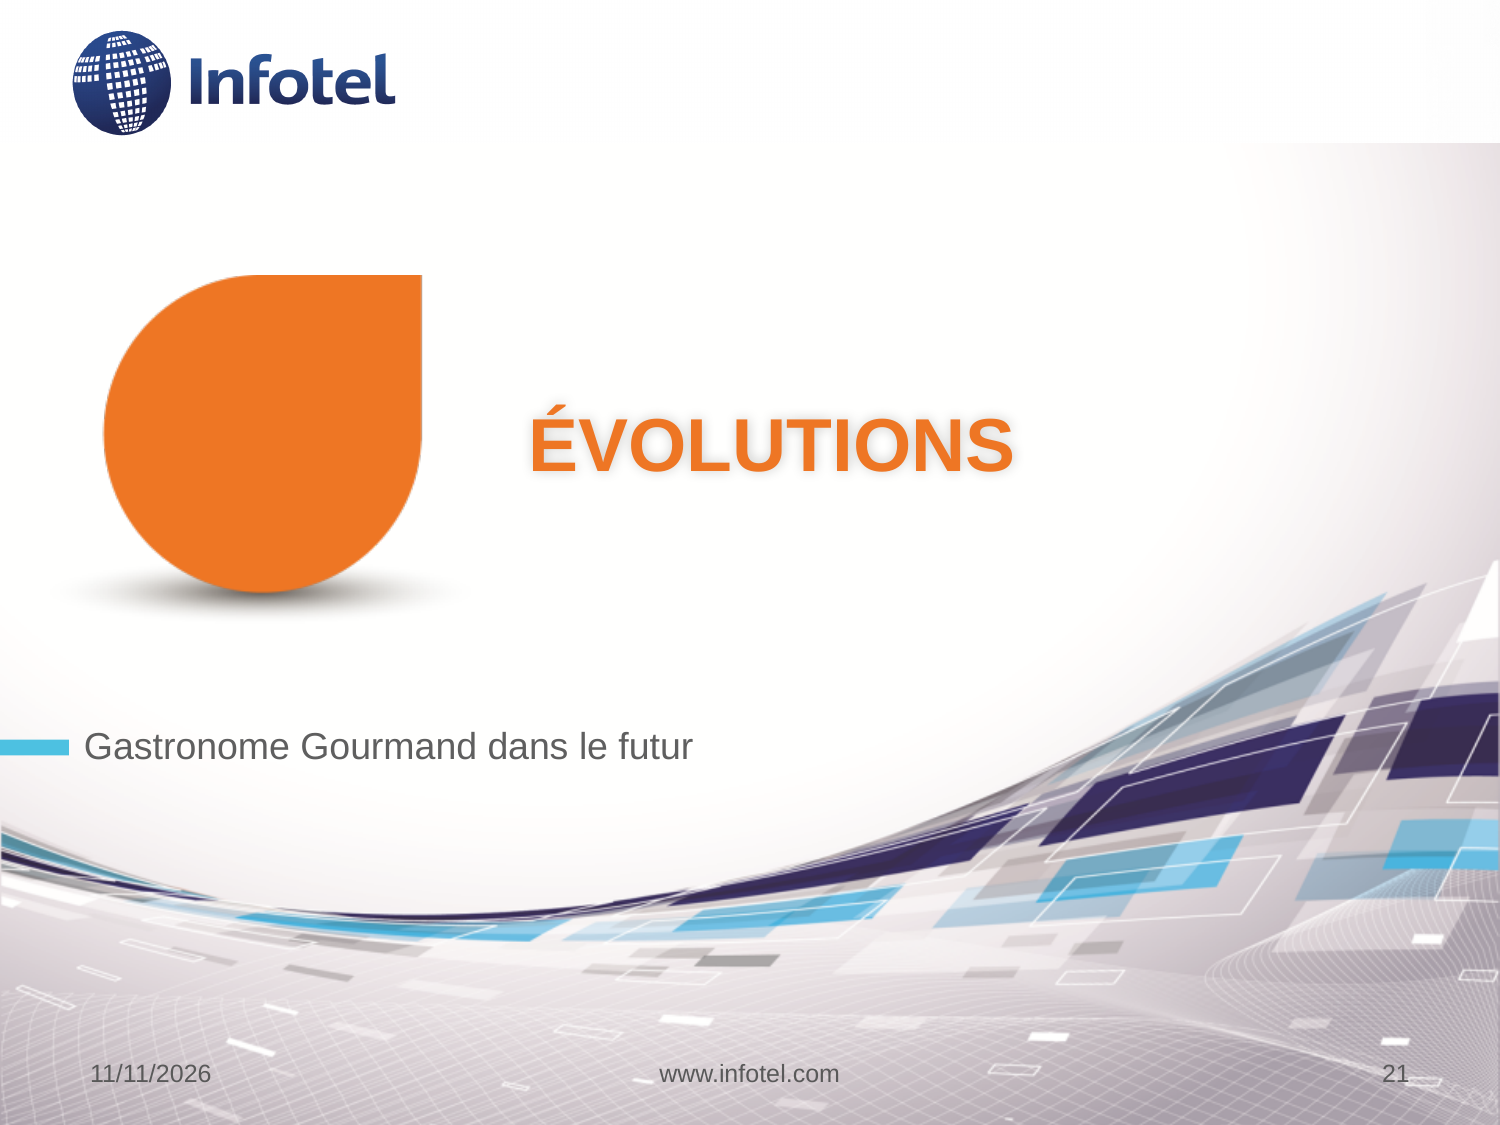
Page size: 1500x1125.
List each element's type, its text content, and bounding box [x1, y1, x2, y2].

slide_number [75, 1042, 425, 1103]
slide_number 21 [1074, 1042, 1425, 1103]
picture [0, 0, 1500, 1125]
list Gastronome Gourmand dans le futur [69, 713, 1413, 776]
title évolutions [513, 279, 1450, 603]
footer www.infotel.com [512, 1042, 988, 1103]
